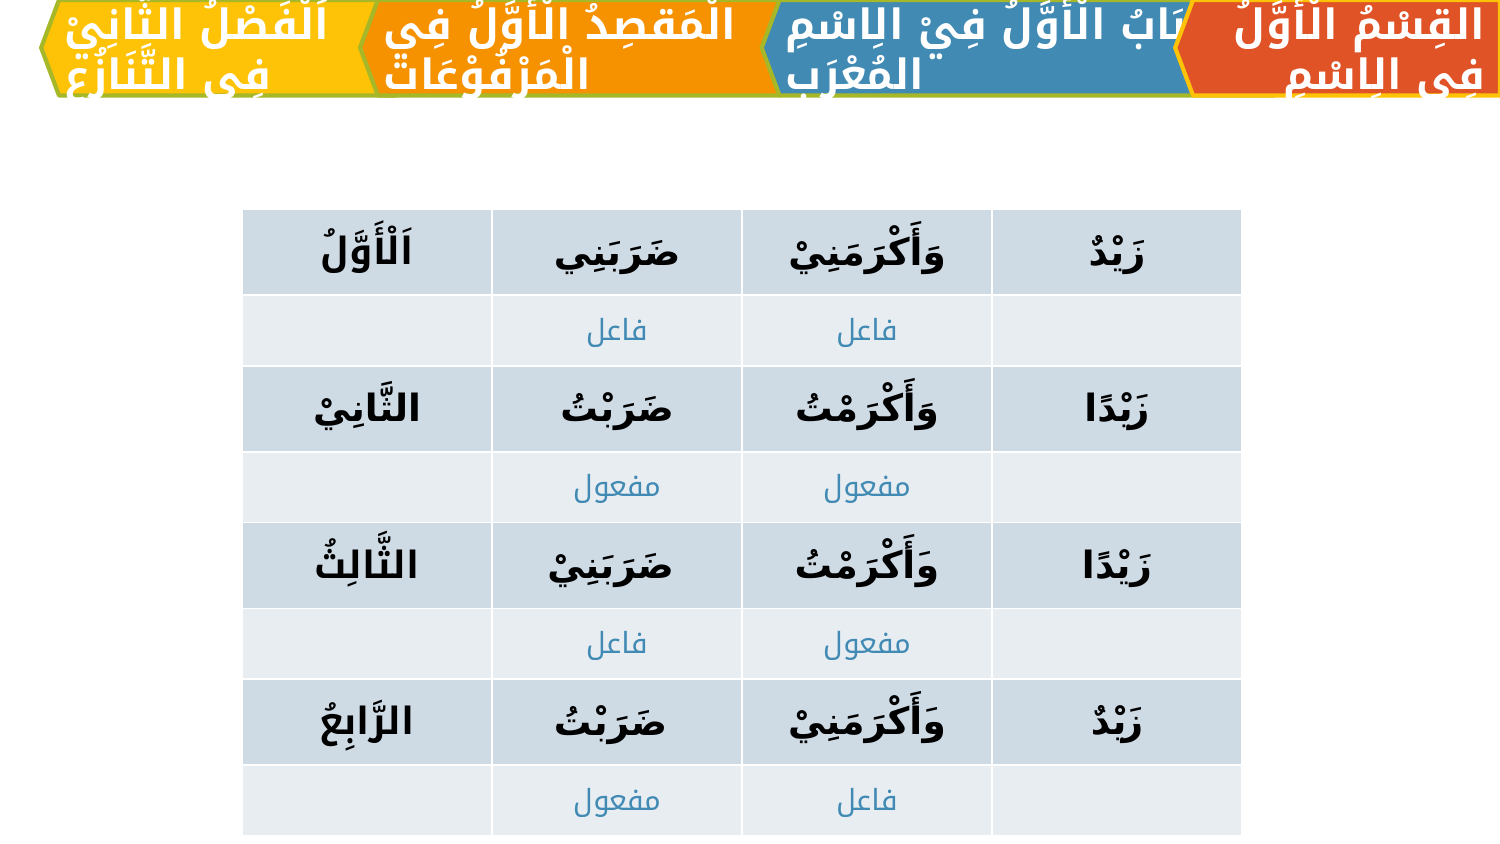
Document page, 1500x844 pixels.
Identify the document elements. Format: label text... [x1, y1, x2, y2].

table_cell [243, 453, 491, 522]
table_cell [993, 609, 1241, 678]
table_header زَيْدٌ [993, 210, 1241, 294]
table_cell فاعل [493, 609, 741, 678]
table_cell مفعول [493, 453, 741, 522]
table_cell زَيْدًا [993, 367, 1241, 451]
table_cell وَأَكْرَمَنِيْ [743, 680, 991, 764]
table_cell [243, 609, 491, 678]
table_cell الرَّابِعُ [243, 680, 491, 764]
table_cell ضَرَبْتُ [493, 680, 741, 764]
table_cell [243, 766, 491, 835]
table_cell فاعل [743, 766, 991, 835]
table_header اَلْأَوَّلُ [243, 210, 491, 294]
table_cell [993, 766, 1241, 835]
table_cell ضَرَبْتُ [493, 367, 741, 451]
table_cell فاعل [743, 296, 991, 365]
table_cell ضَرَبَنِيْ [493, 523, 741, 608]
table_cell زَيْدٌ [993, 680, 1241, 764]
table_cell [993, 453, 1241, 522]
table_cell مفعول [743, 453, 991, 522]
table_header وَأَكْرَمَنِيْ [743, 210, 991, 294]
table_cell وَأَكْرَمْتُ [743, 523, 991, 608]
table_cell [243, 296, 491, 365]
table_cell الثَّالِثُ [243, 523, 491, 608]
table_cell [993, 296, 1241, 365]
table_cell الثَّانِيْ [243, 367, 491, 451]
table_cell وَأَكْرَمْتُ [743, 367, 991, 451]
table_cell مفعول [493, 766, 741, 835]
table_header ضَرَبَنِي [493, 210, 741, 294]
table_cell مفعول [743, 609, 991, 678]
table_cell فاعل [493, 296, 741, 365]
text_box اَلبَابُ الْأَوَّلُ فِيْ الِاسْمِ المُعْرَبِ [759, 0, 1192, 98]
text_box الْمَقصِدُ الْأَوَّلُ فِي الْمَرْفُوْعَات [358, 0, 778, 98]
text_box القِسْمُ الْأَوَّلُ فِي الِاسْمِ [1173, 0, 1500, 98]
text_box اَلْفَصْلُ الثَّانِيْ فِي التَّنَازُعِ [39, 0, 377, 98]
table_cell زَيْدًا [993, 523, 1241, 608]
